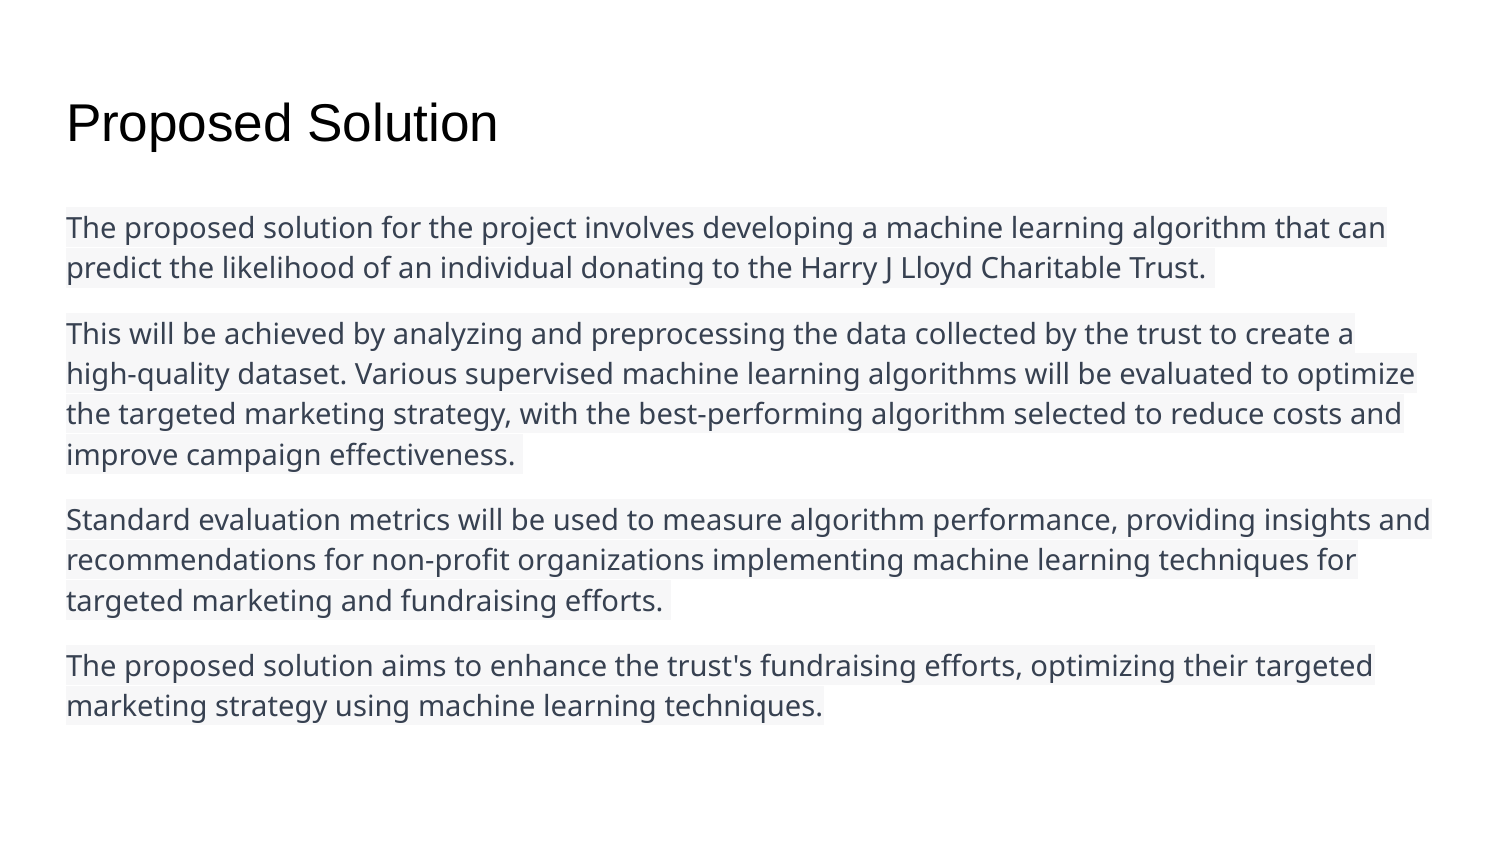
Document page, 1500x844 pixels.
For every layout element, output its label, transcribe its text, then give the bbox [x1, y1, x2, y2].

list The proposed solution for the project involves developing a machine learning algorithm that can predict the likelihood of an individual donating to the Harry J Lloyd Charitable Trust. This will be achieved by analyzing and preprocessing the data collected by the trust to create a high-quality dataset. Various supervised machine learning algorithms will be evaluated to optimize the targeted marketing strategy, with the best-performing algorithm selected to reduce costs and improve campaign effectiveness. Standard evaluation metrics will be used to measure algorithm performance, providing insights and recommendations for non-profit organizations implementing machine learning techniques for targeted marketing and fundraising efforts. The proposed solution aims to enhance the trust's fundraising efforts, optimizing their targeted marketing strategy using machine learning techniques. [51, 189, 1449, 750]
title Proposed Solution [51, 72, 1449, 167]
